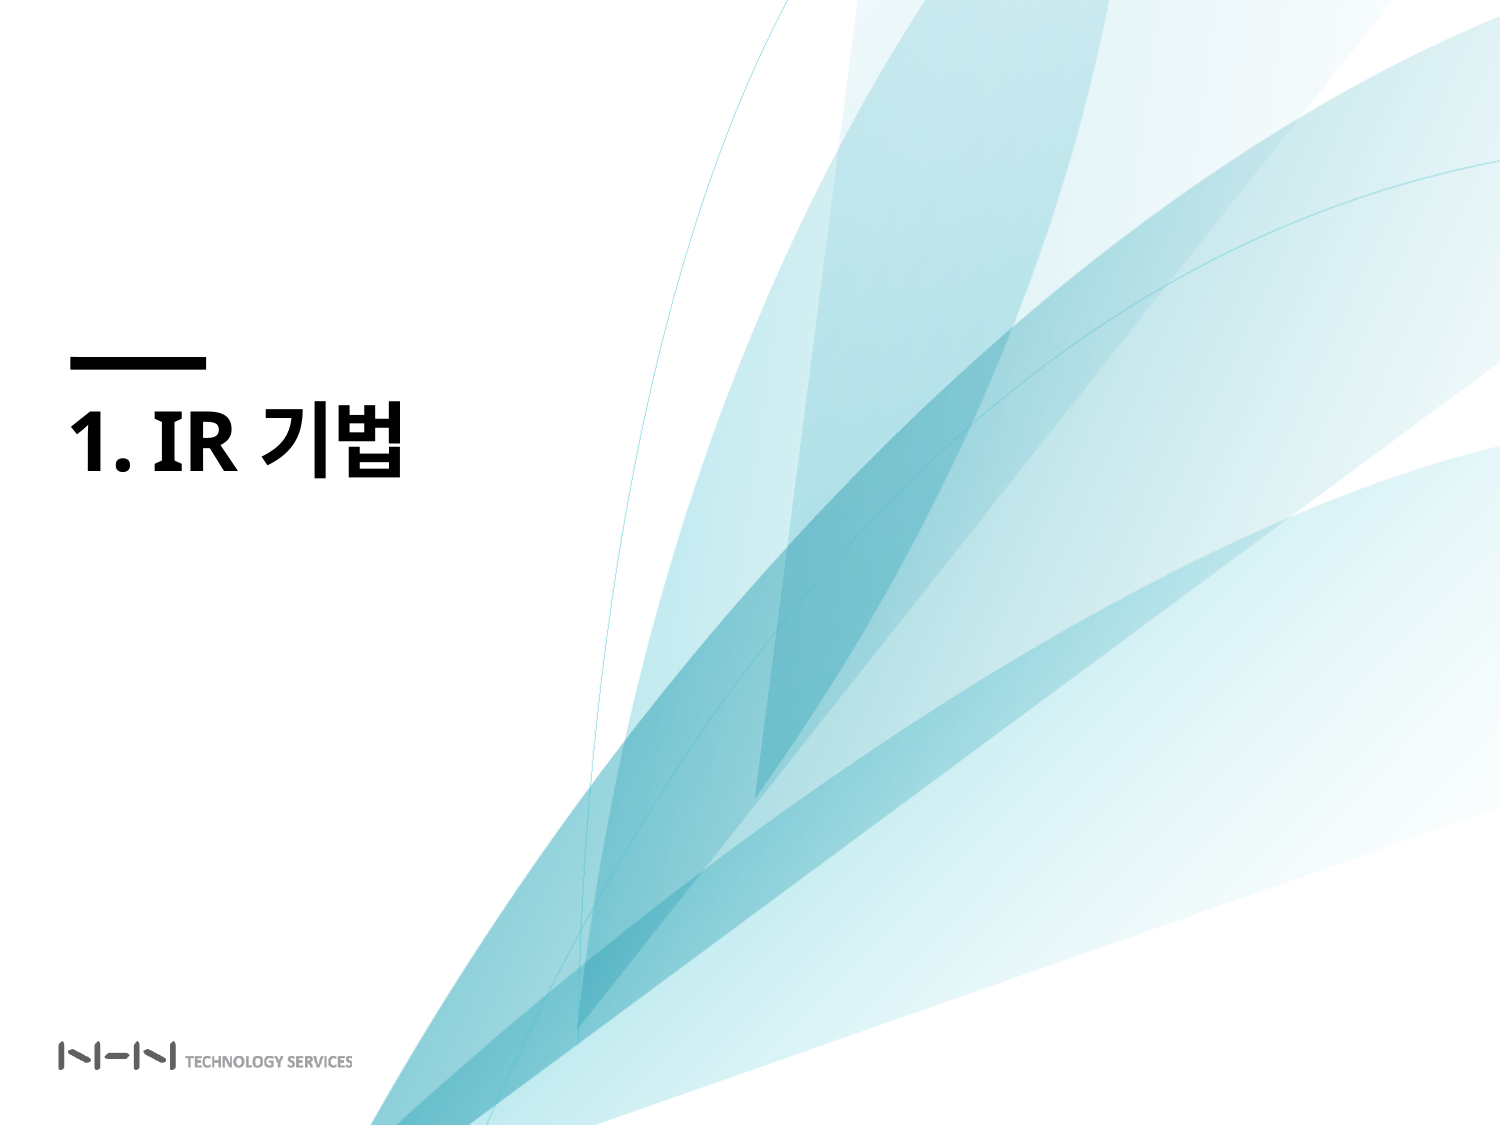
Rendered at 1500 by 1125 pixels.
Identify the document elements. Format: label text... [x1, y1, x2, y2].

picture [0, 0, 1500, 1125]
text_box 1. IR기법 [51, 384, 1212, 496]
